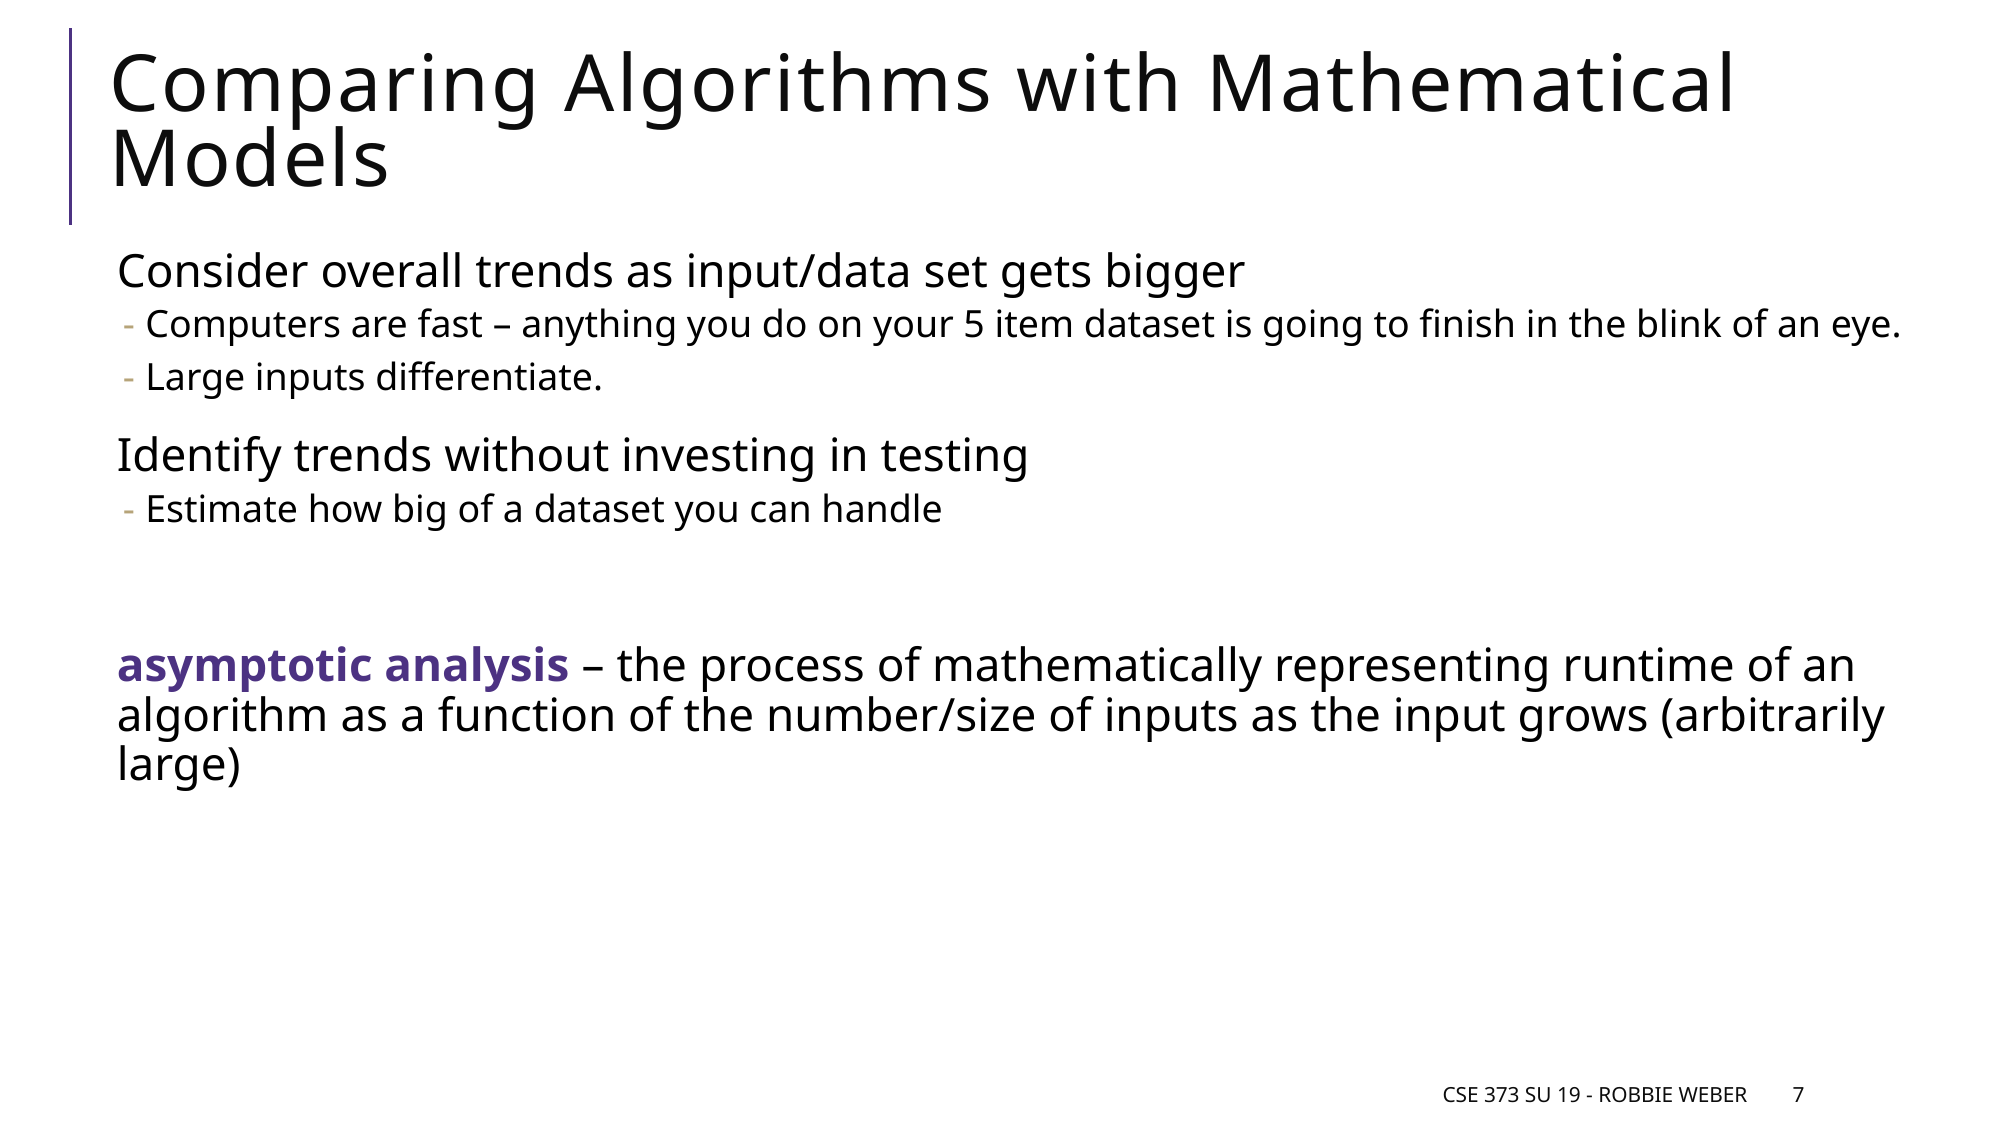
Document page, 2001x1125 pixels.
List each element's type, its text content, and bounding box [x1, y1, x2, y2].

title Comparing Algorithms with Mathematical Models [94, 43, 1930, 210]
slide_number 7 [1777, 1073, 1938, 1119]
footer CSE 373 Su 19 - Robbie Weber [794, 1073, 1763, 1119]
list Consider overall trends as input/data set gets bigger Computers are fast – anything you do on your 5 item dataset is going to finish in the blink of an eye. Large inputs differentiate. Identify trends without investing in testing Estimate how big of a dataset you can handle asymptotic analysis – the process of mathematically representing runtime of an algorithm as a function of the number/size of inputs as the input grows (arbitrarily large) [94, 240, 1930, 1035]
